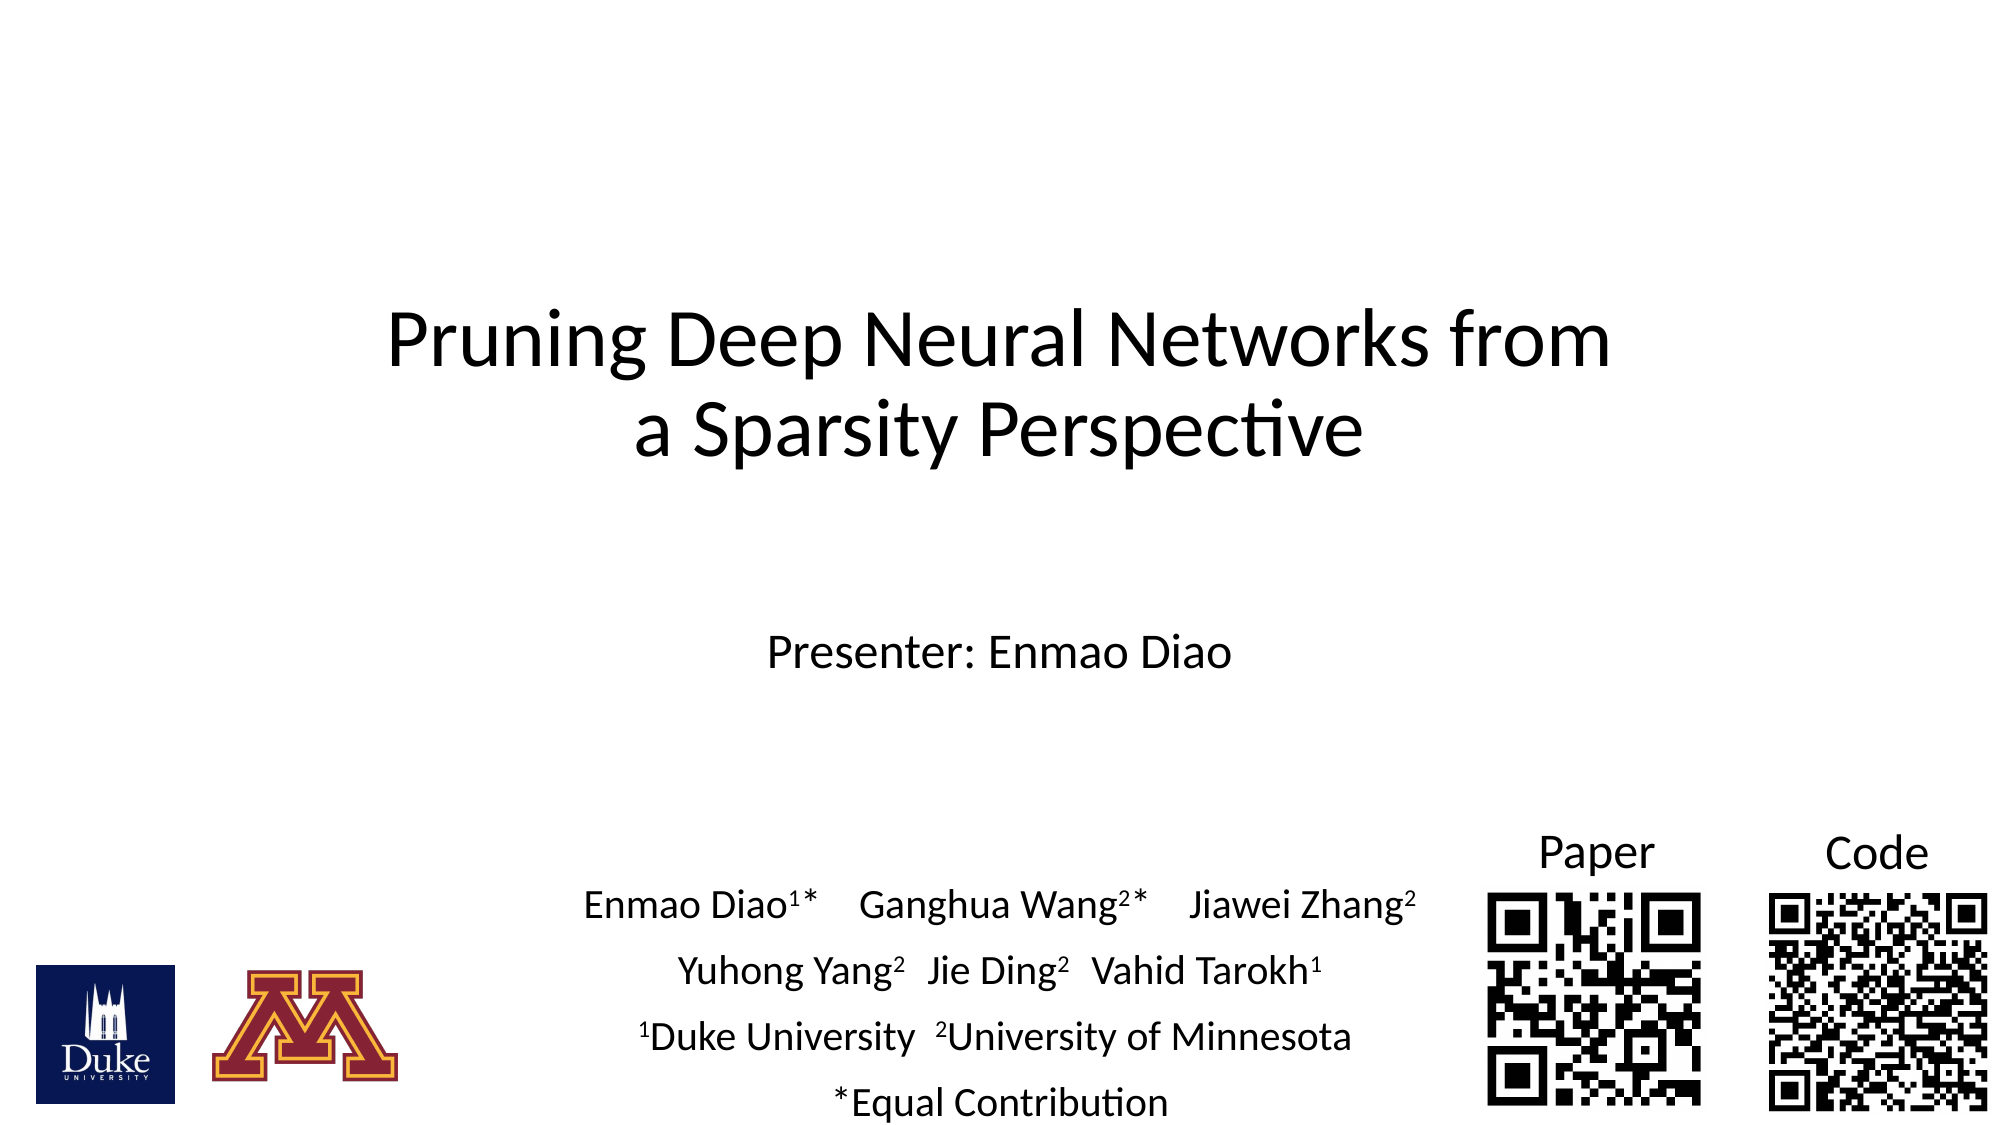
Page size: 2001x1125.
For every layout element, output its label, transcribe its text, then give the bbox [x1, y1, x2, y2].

picture [36, 965, 175, 1104]
text_box Code [1806, 811, 1950, 887]
text_box Paper [1508, 811, 1680, 884]
title Pruning Deep Neural Networks from a Sparsity Perspective [362, 289, 1638, 482]
text_box Enmao Diao1* Ganghua Wang2* Jiawei Zhang2 Yuhong Yang2 Jie Ding2 Vahid Tarokh1 1Duke University 2University of Minnesota *Equal Contribution [546, 875, 1454, 1124]
picture [211, 969, 399, 1082]
subtitle Presenter: Enmao Diao [362, 617, 1638, 681]
picture [1763, 887, 1993, 1117]
picture [1479, 884, 1709, 1114]
